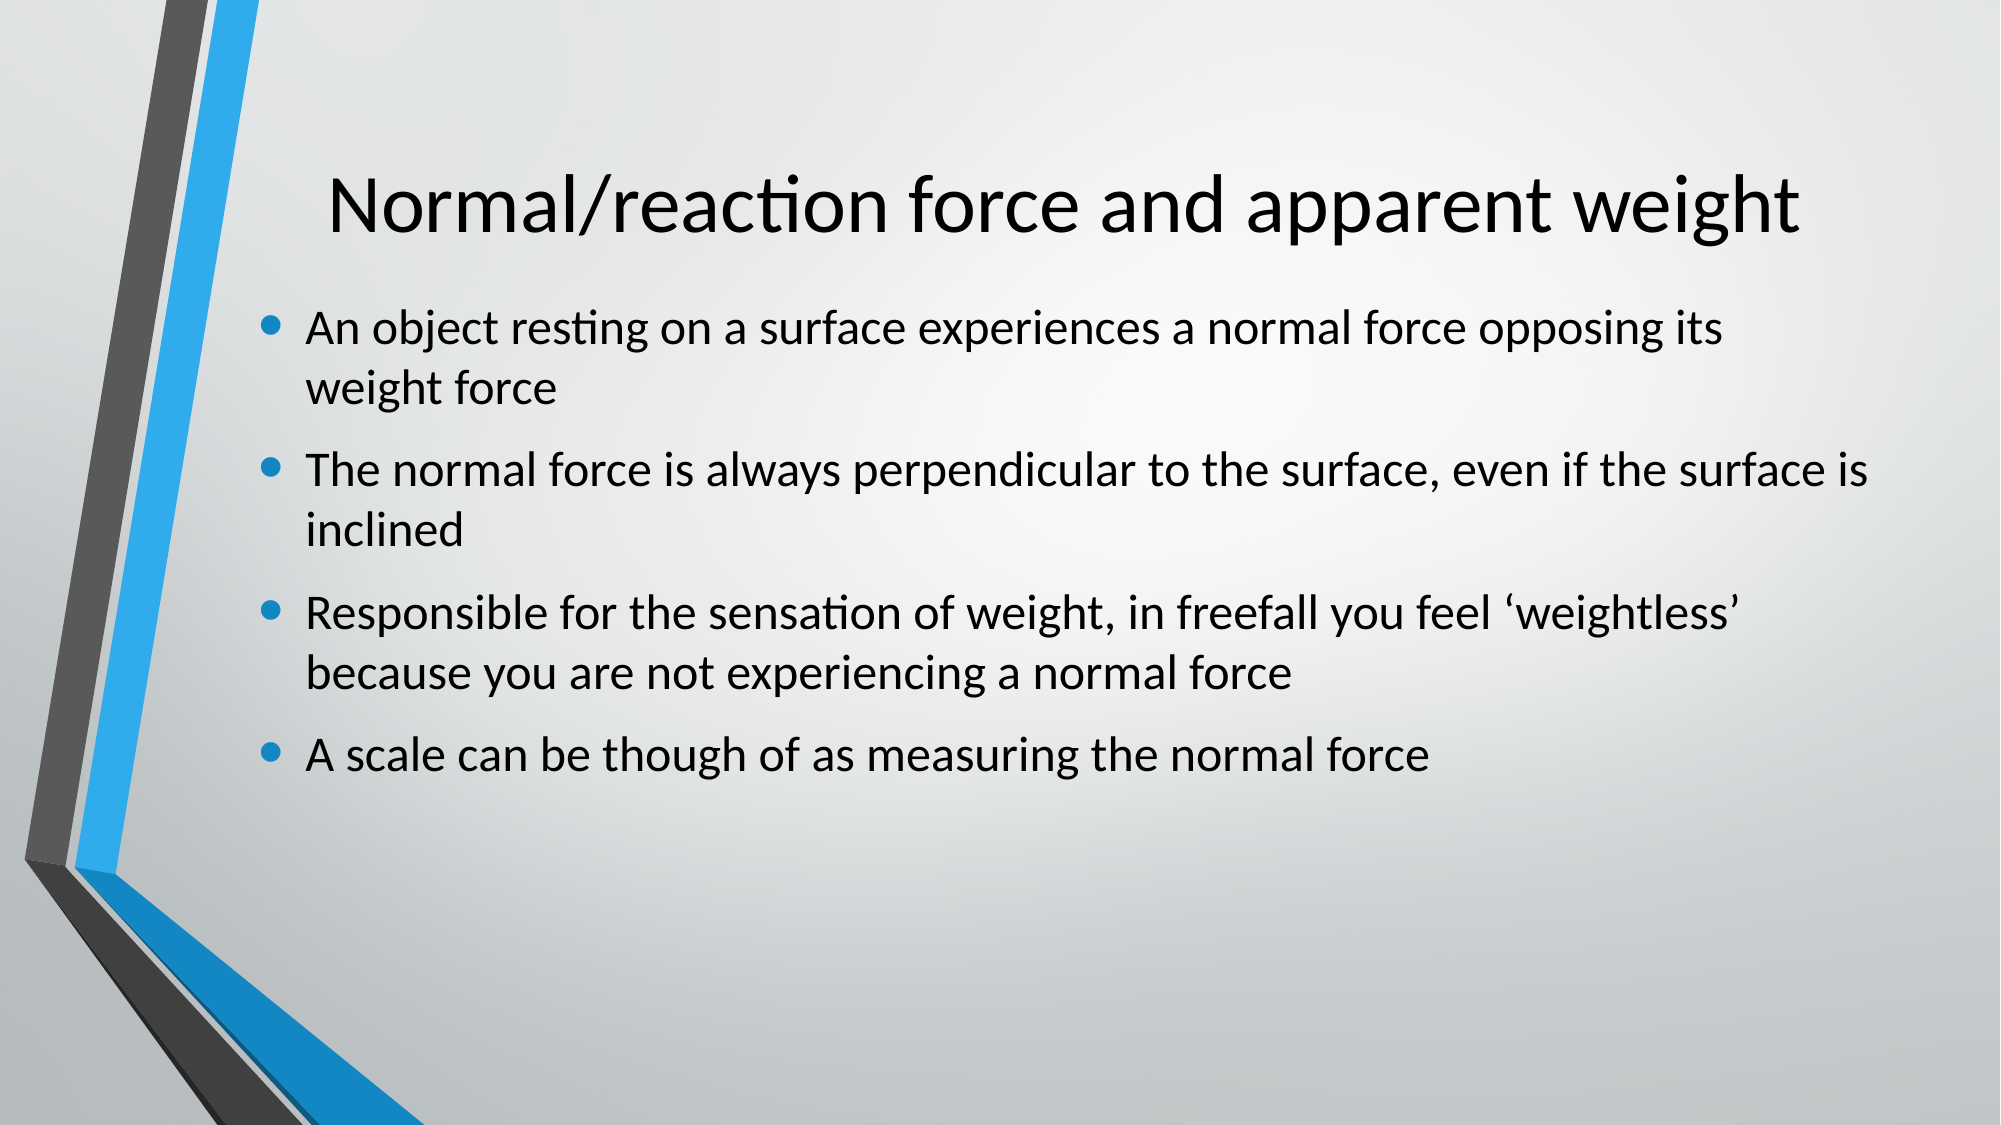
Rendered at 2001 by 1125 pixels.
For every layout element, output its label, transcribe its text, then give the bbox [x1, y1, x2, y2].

list An object resting on a surface experiences a normal force opposing its weight force The normal force is always perpendicular to the surface, even if the surface is inclined Responsible for the sensation of weight, in freefall you feel ‘weightless’ because you are not experiencing a normal force A scale can be though of as measuring the normal force [243, 286, 1887, 950]
title Normal/reaction force and apparent weight [243, 112, 1887, 286]
